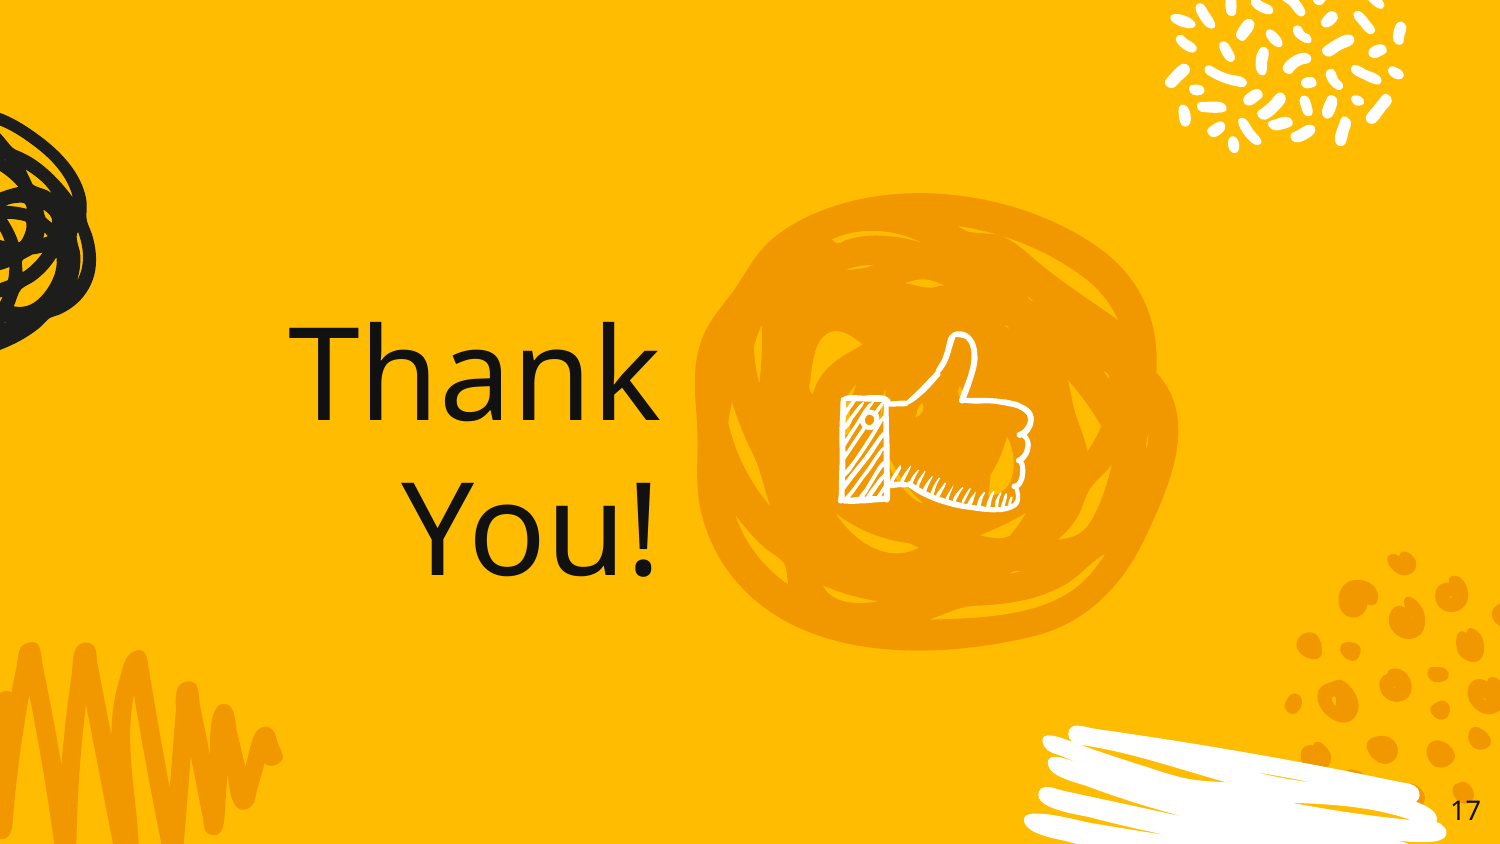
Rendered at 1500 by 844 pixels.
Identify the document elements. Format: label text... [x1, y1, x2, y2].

text_box [837, 331, 1034, 513]
slide_number 17 [1391, 779, 1482, 844]
title Thank You! [0, 277, 662, 602]
text_box [694, 193, 1179, 651]
